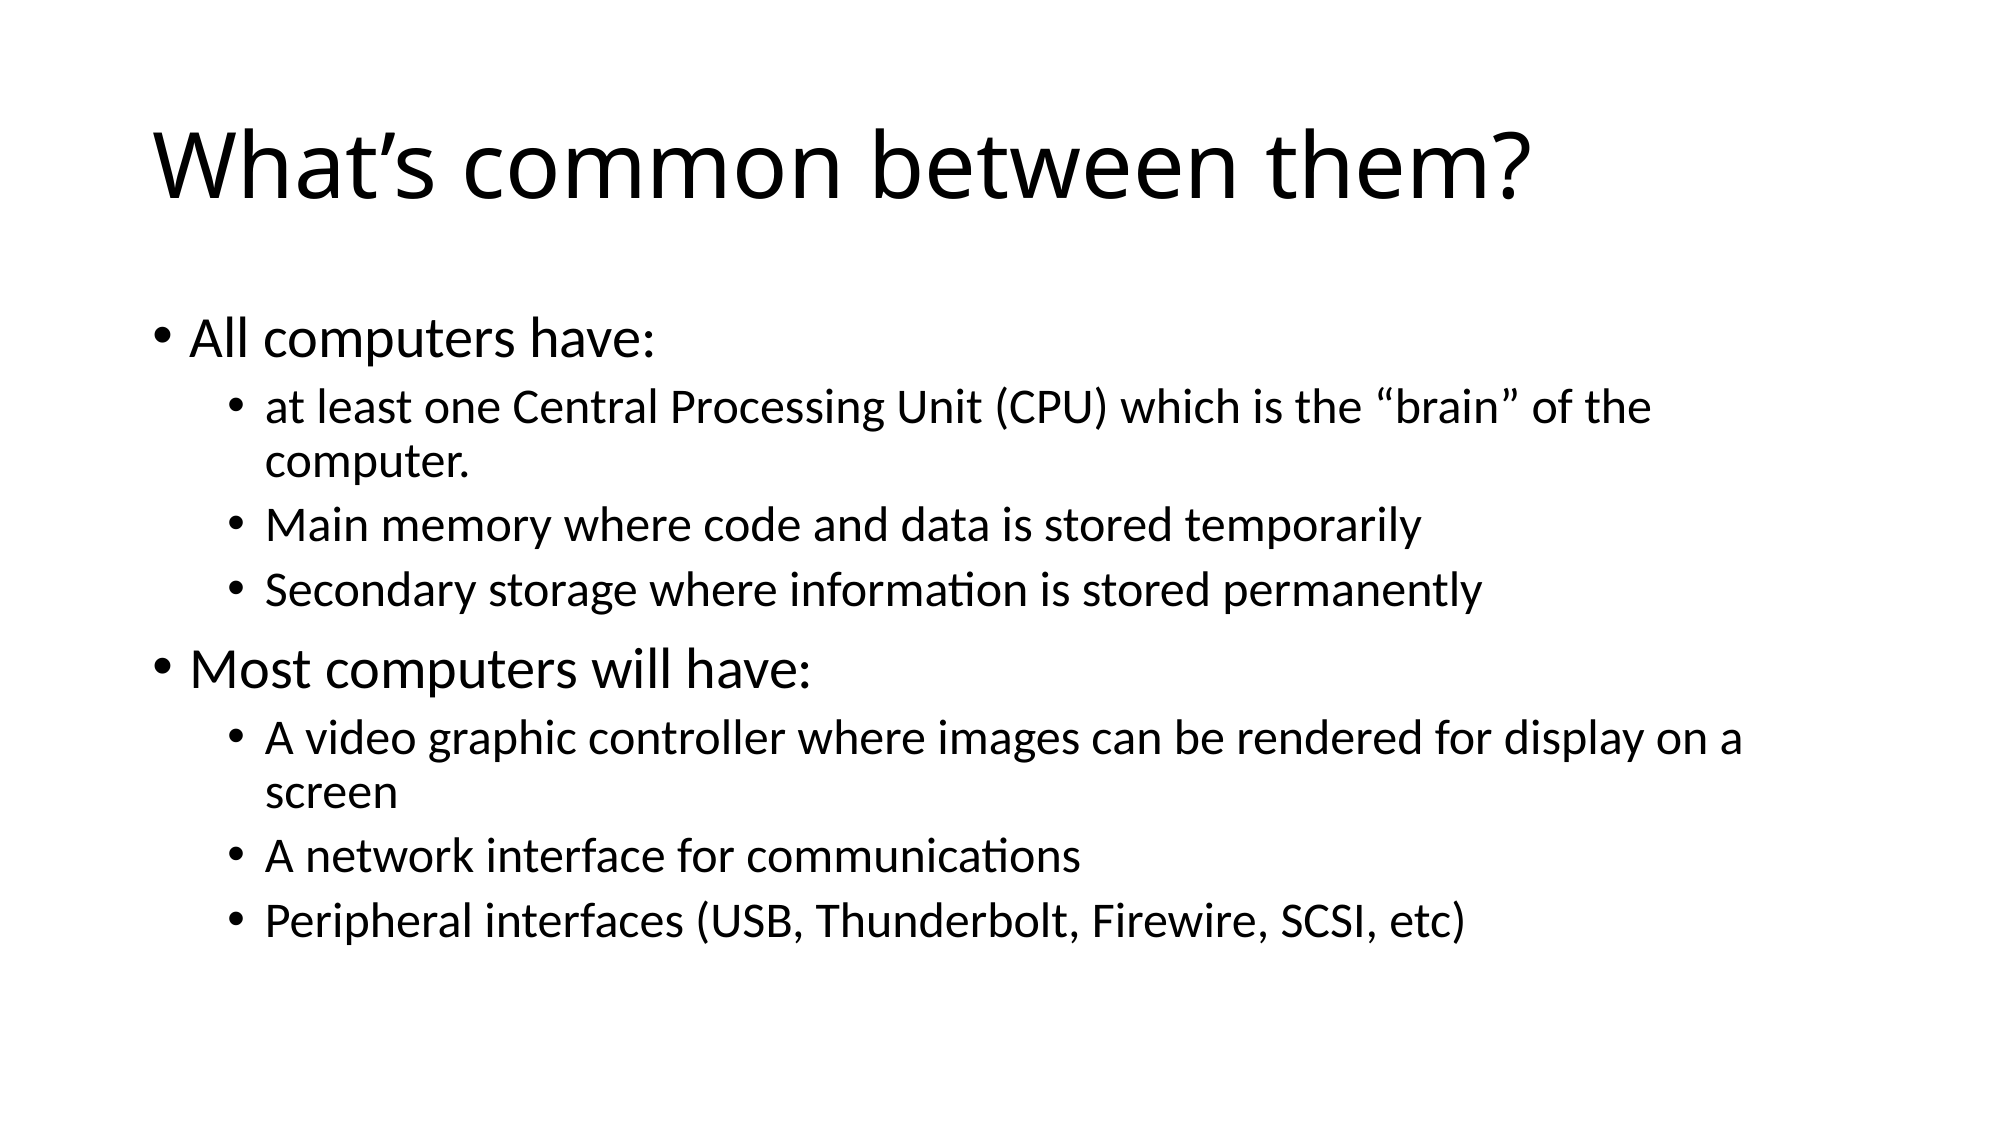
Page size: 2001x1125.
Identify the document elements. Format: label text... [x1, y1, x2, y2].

title What’s common between them? [137, 59, 1863, 278]
list All computers have: at least one Central Processing Unit (CPU) which is the “brain” of the computer. Main memory where code and data is stored temporarily Secondary storage where information is stored permanently Most computers will have: A video graphic controller where images can be rendered for display on a screen A network interface for communications Peripheral interfaces (USB, Thunderbolt, Firewire, SCSI, etc) [137, 299, 1863, 1014]
